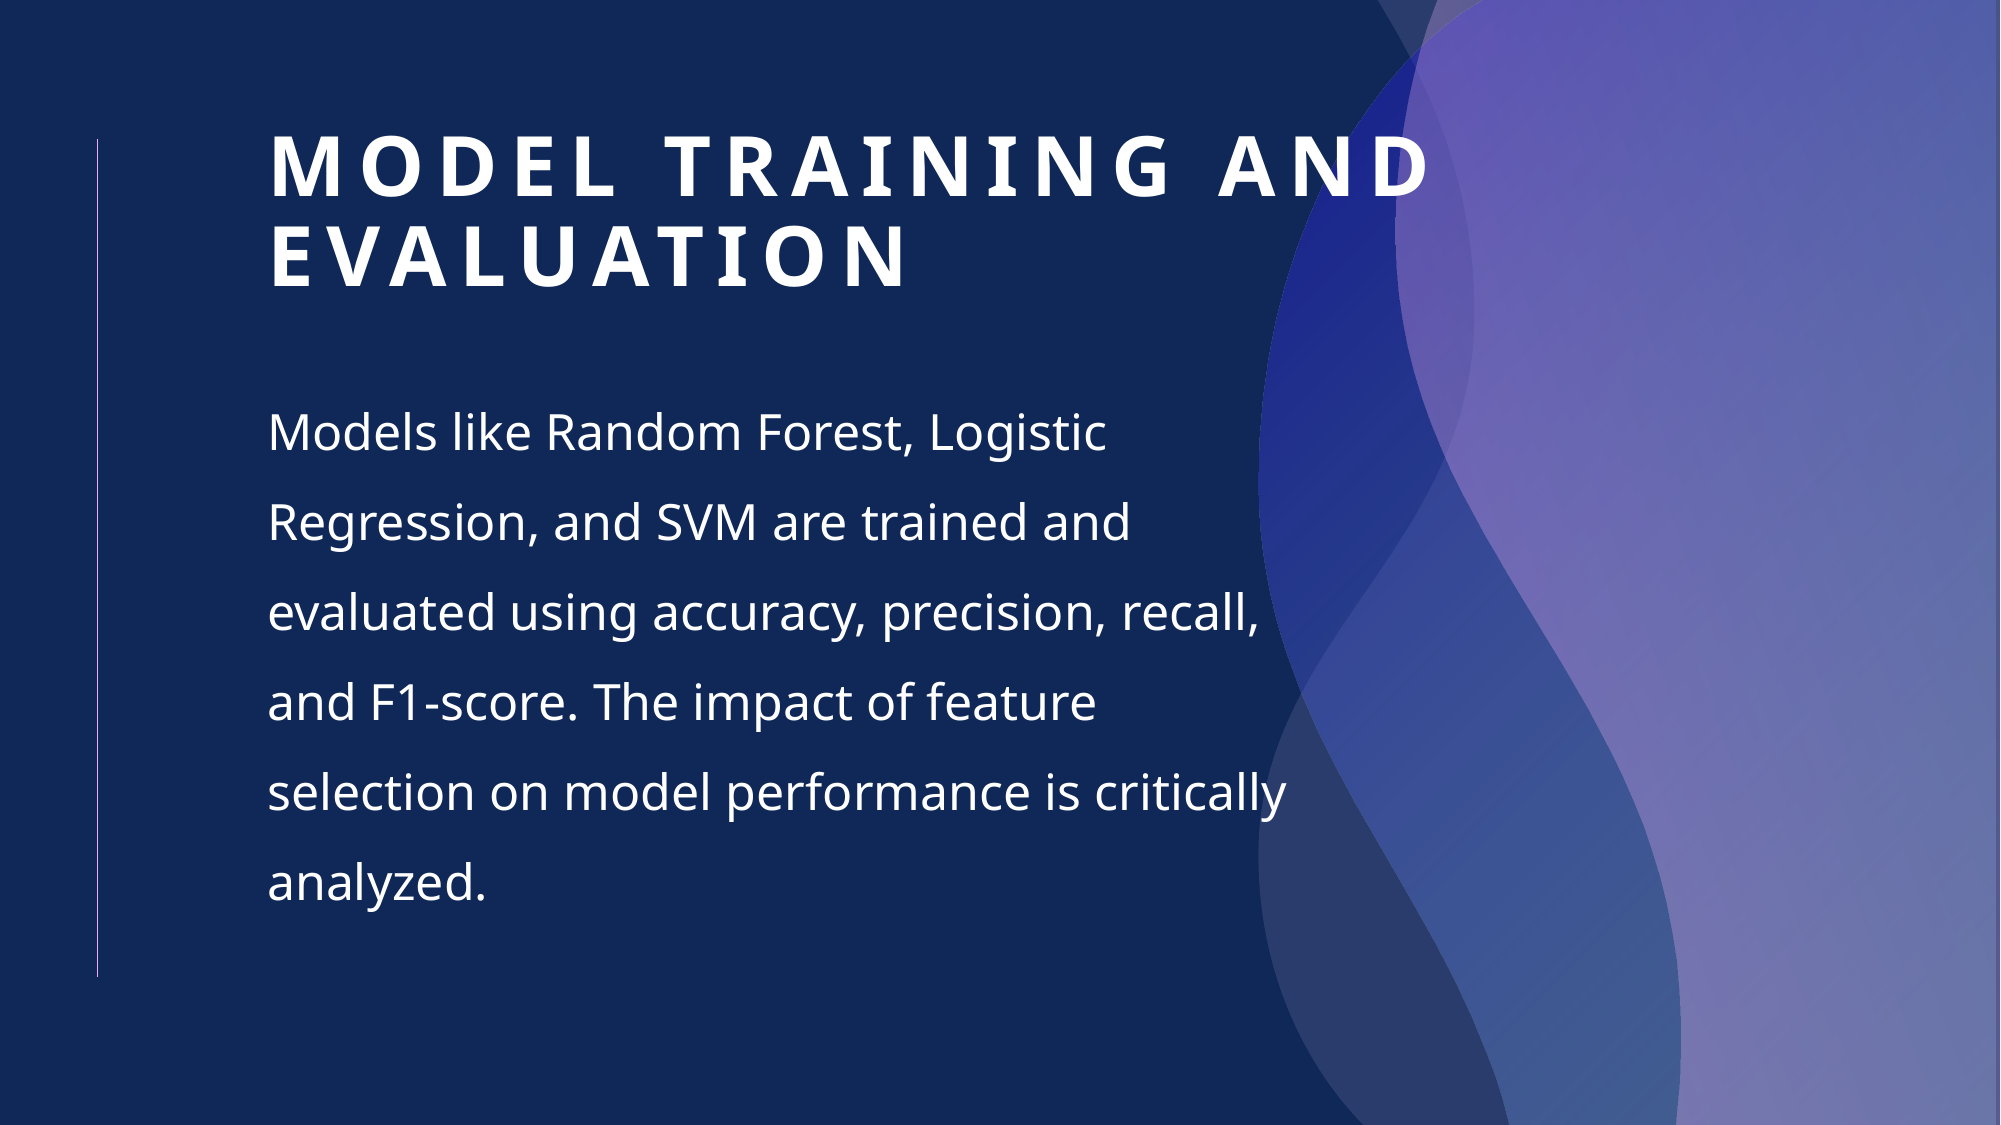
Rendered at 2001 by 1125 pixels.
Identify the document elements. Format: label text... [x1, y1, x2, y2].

title Model Training and Evaluation [251, 136, 1709, 312]
list Models like Random Forest, Logistic Regression, and SVM are trained and evaluated using accuracy, precision, recall, and F1-score. The impact of feature selection on model performance is critically analyzed. [251, 363, 1306, 902]
